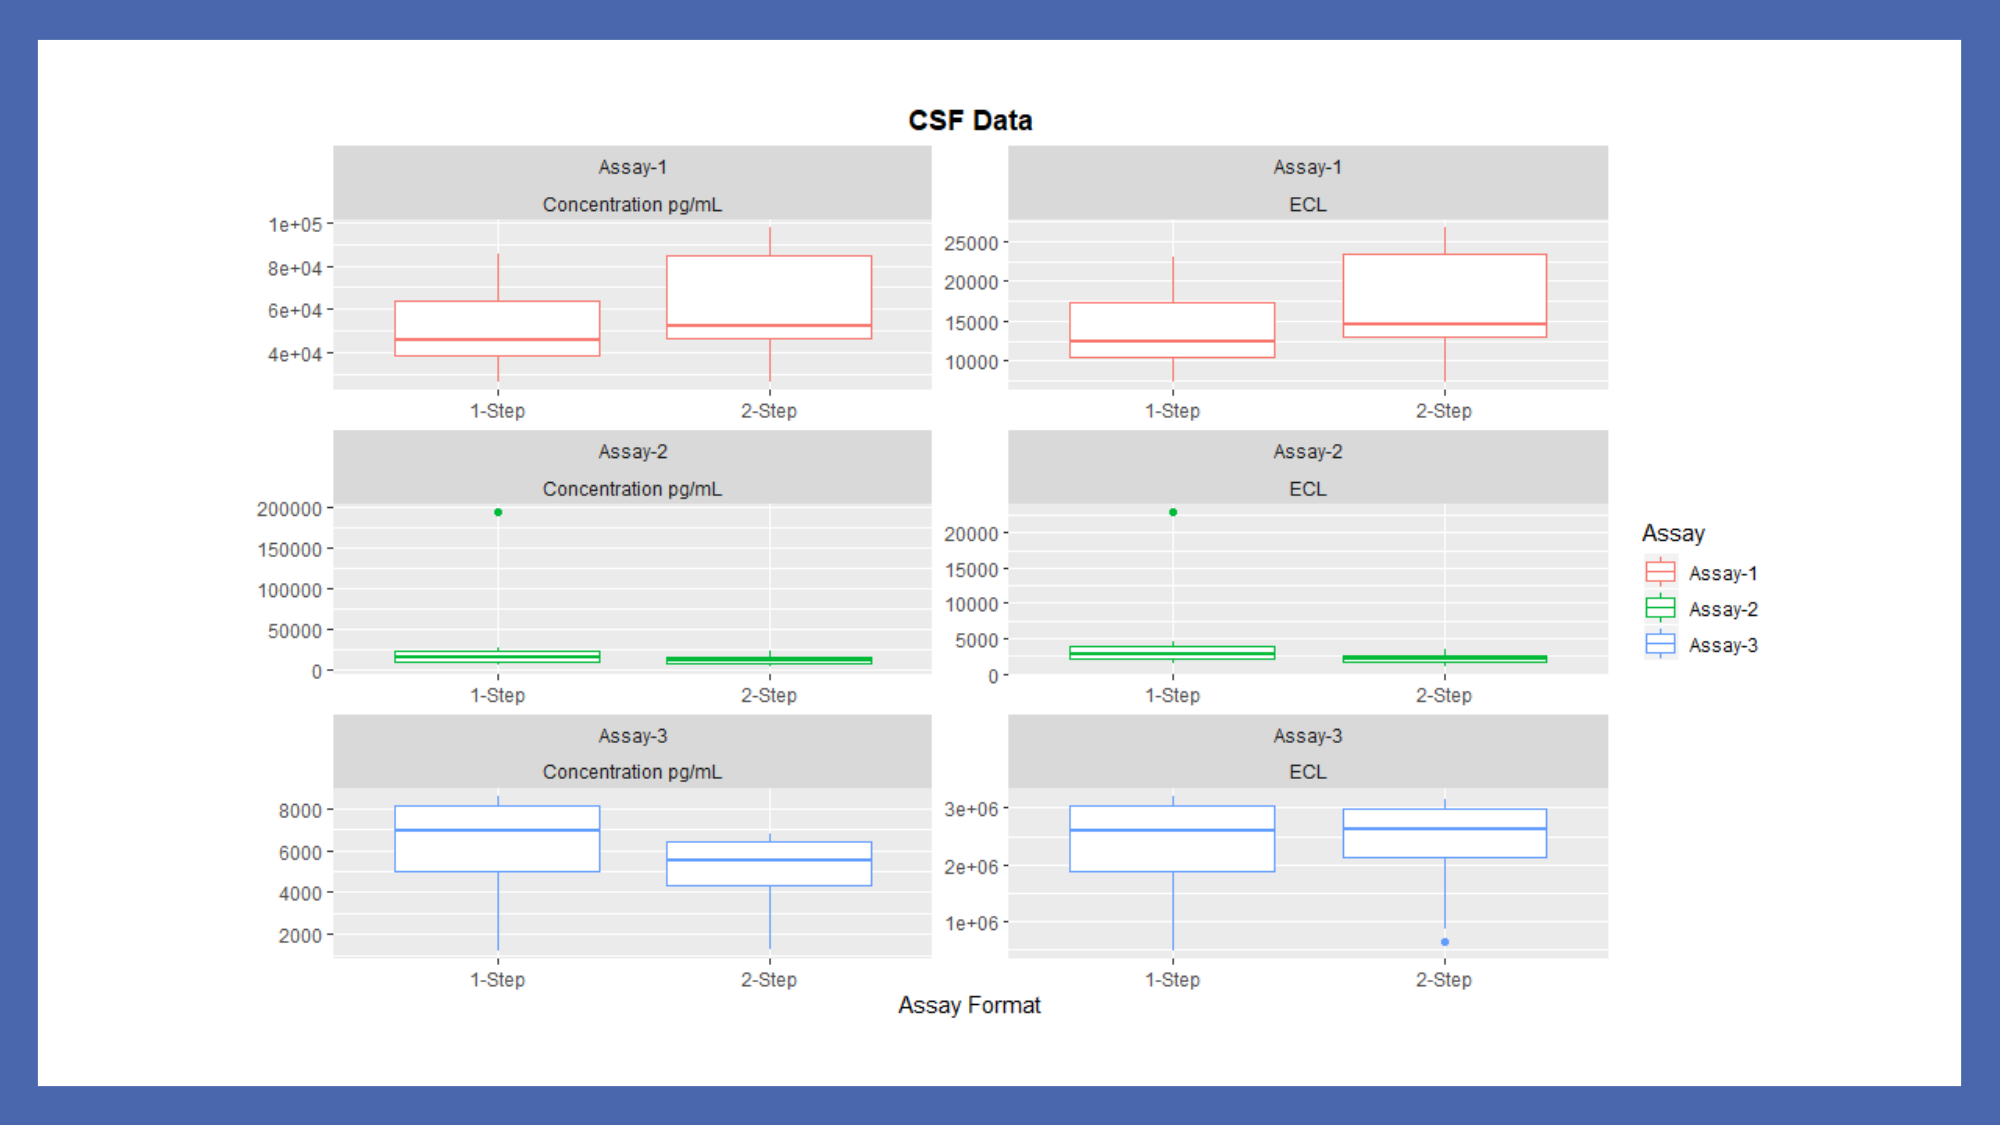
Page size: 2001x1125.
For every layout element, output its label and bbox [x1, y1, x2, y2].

picture [217, 95, 1783, 1030]
